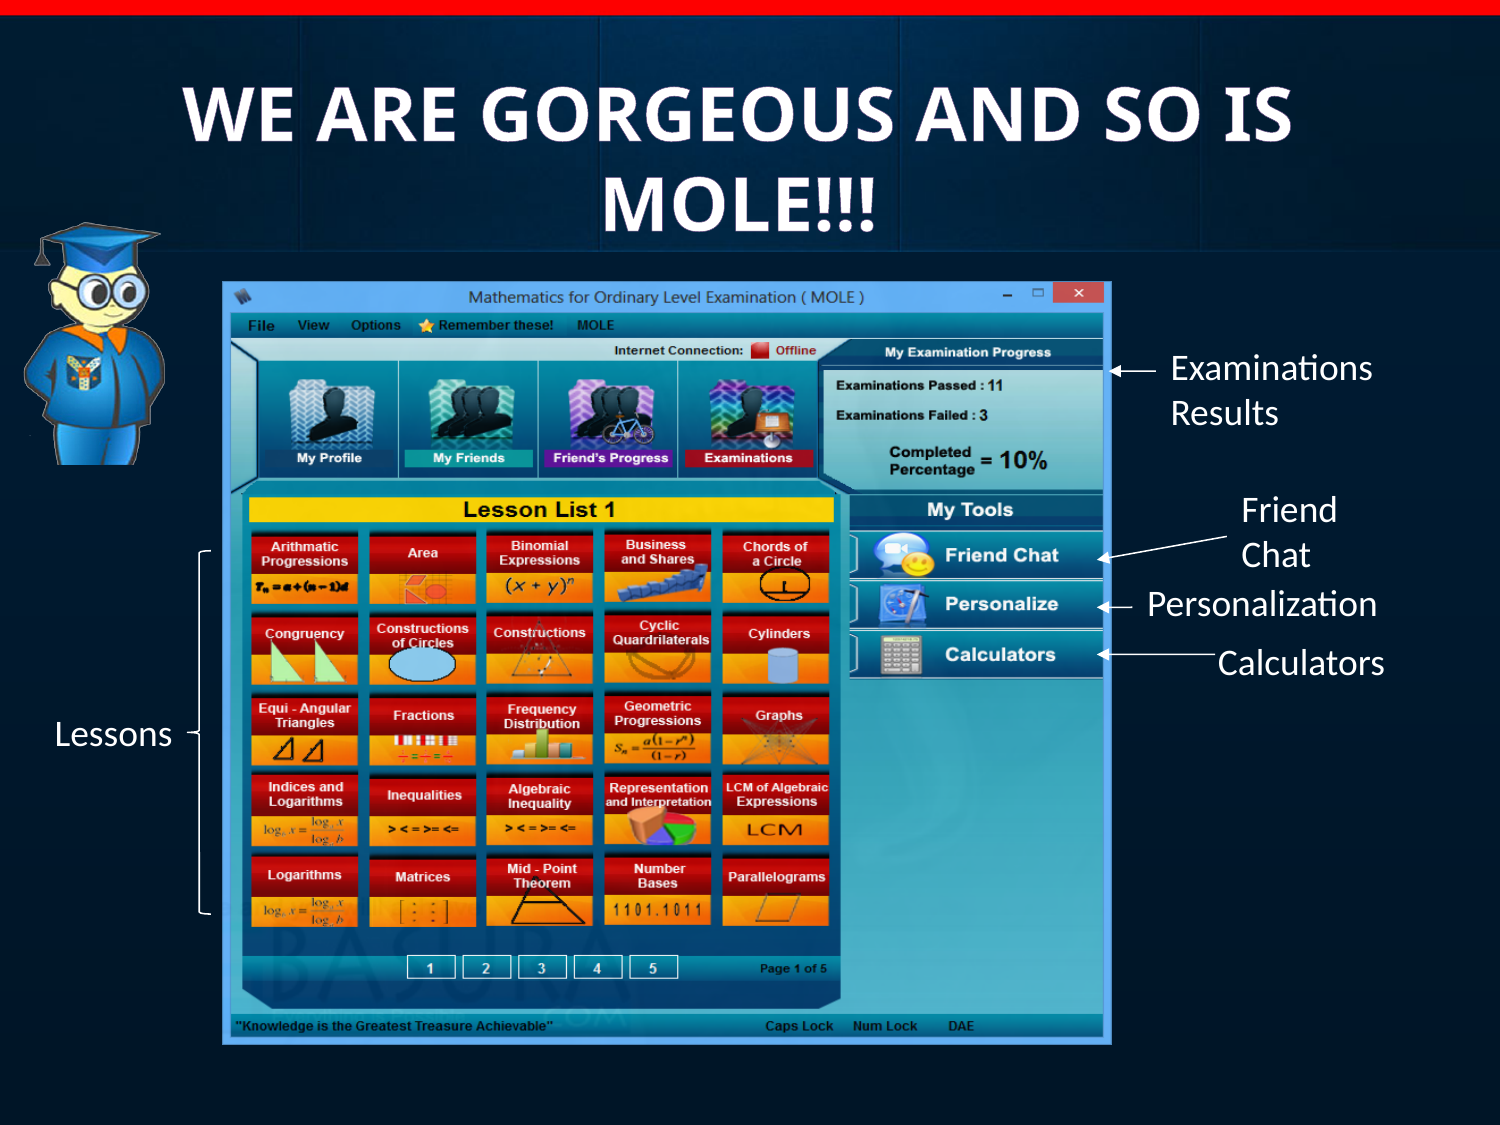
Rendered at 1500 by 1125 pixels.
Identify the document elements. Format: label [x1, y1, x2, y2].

picture [0, 0, 1500, 1125]
list [222, 280, 1112, 1045]
